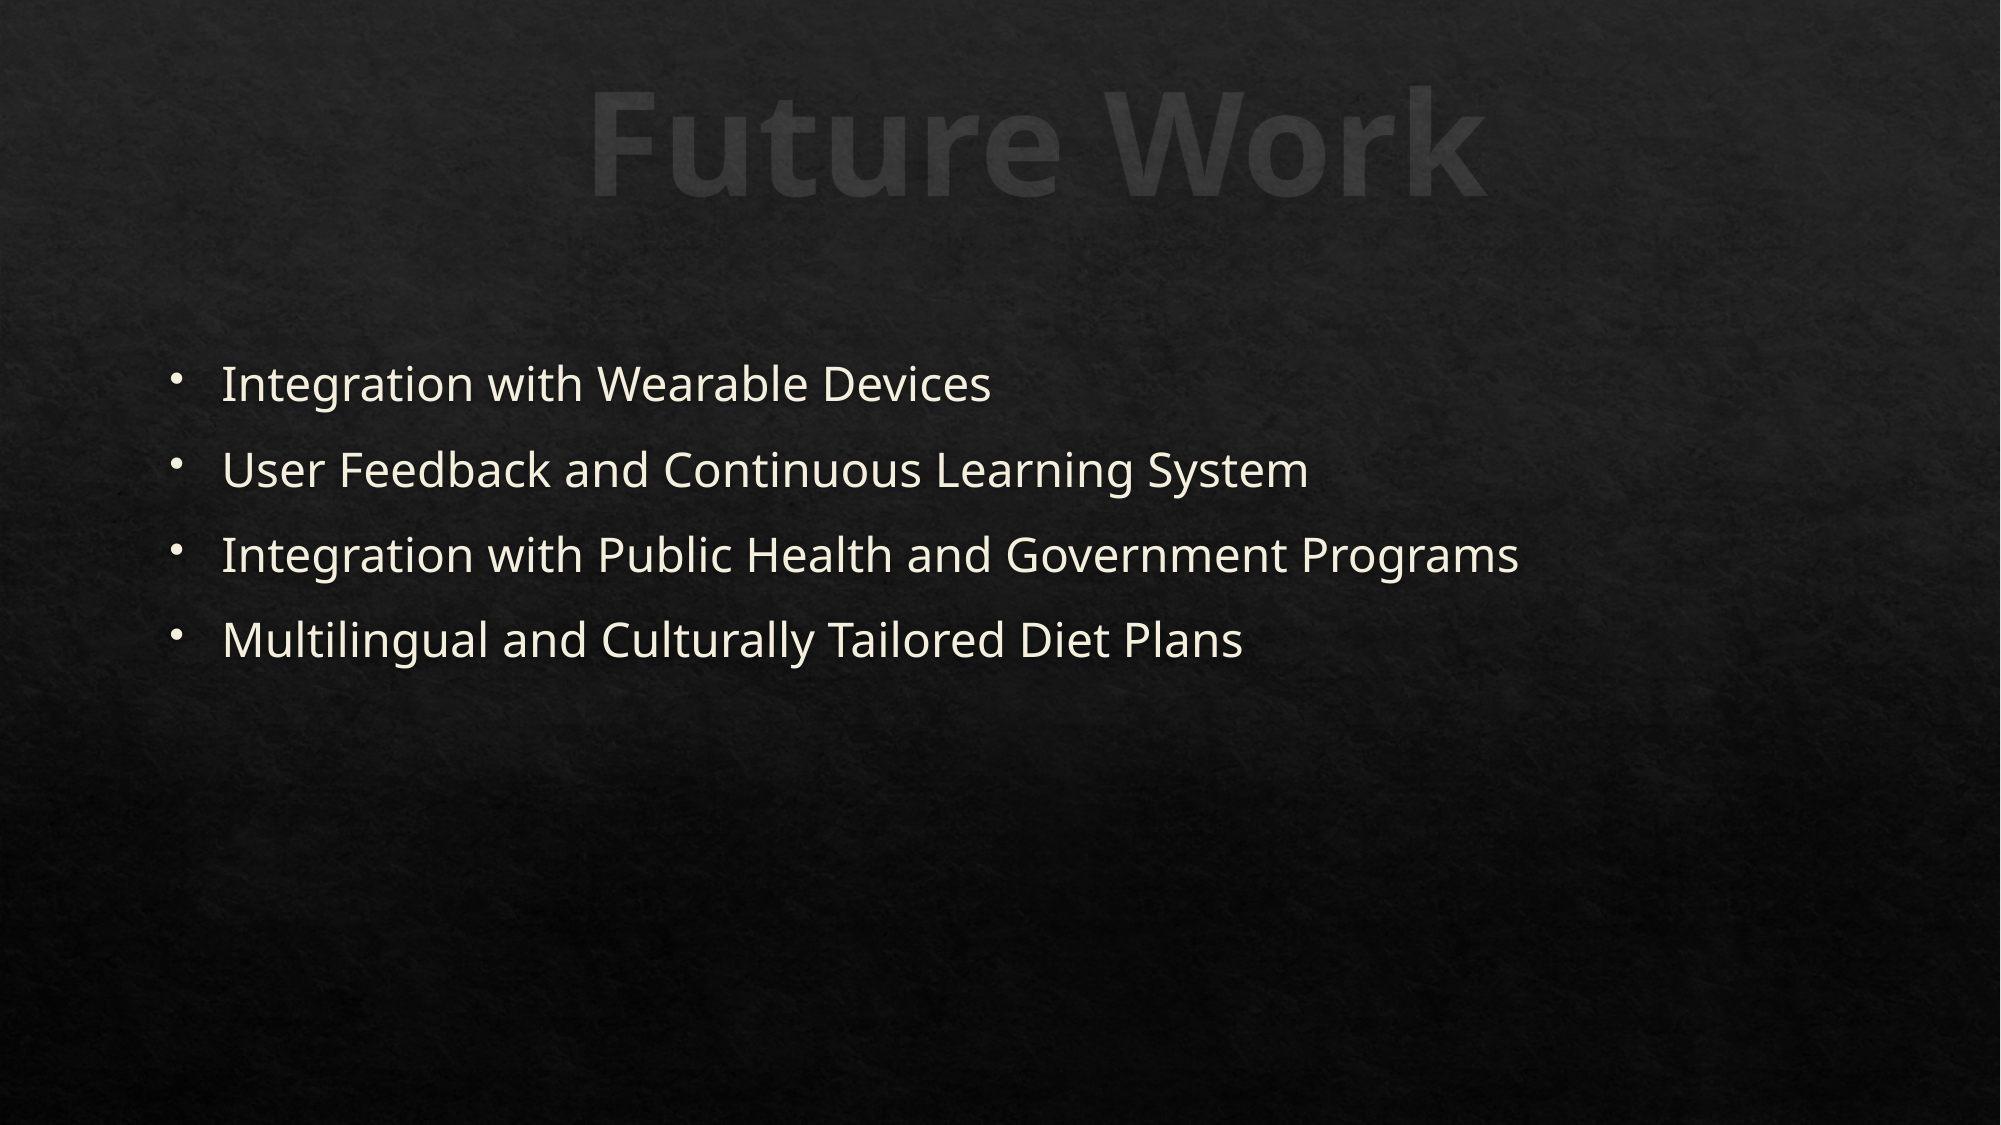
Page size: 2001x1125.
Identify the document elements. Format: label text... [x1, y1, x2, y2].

list Integration with Wearable Devices User Feedback and Continuous Learning System Integration with Public Health and Government Programs Multilingual and Culturally Tailored Diet Plans [149, 340, 1849, 950]
title Future Work [202, 45, 1901, 252]
